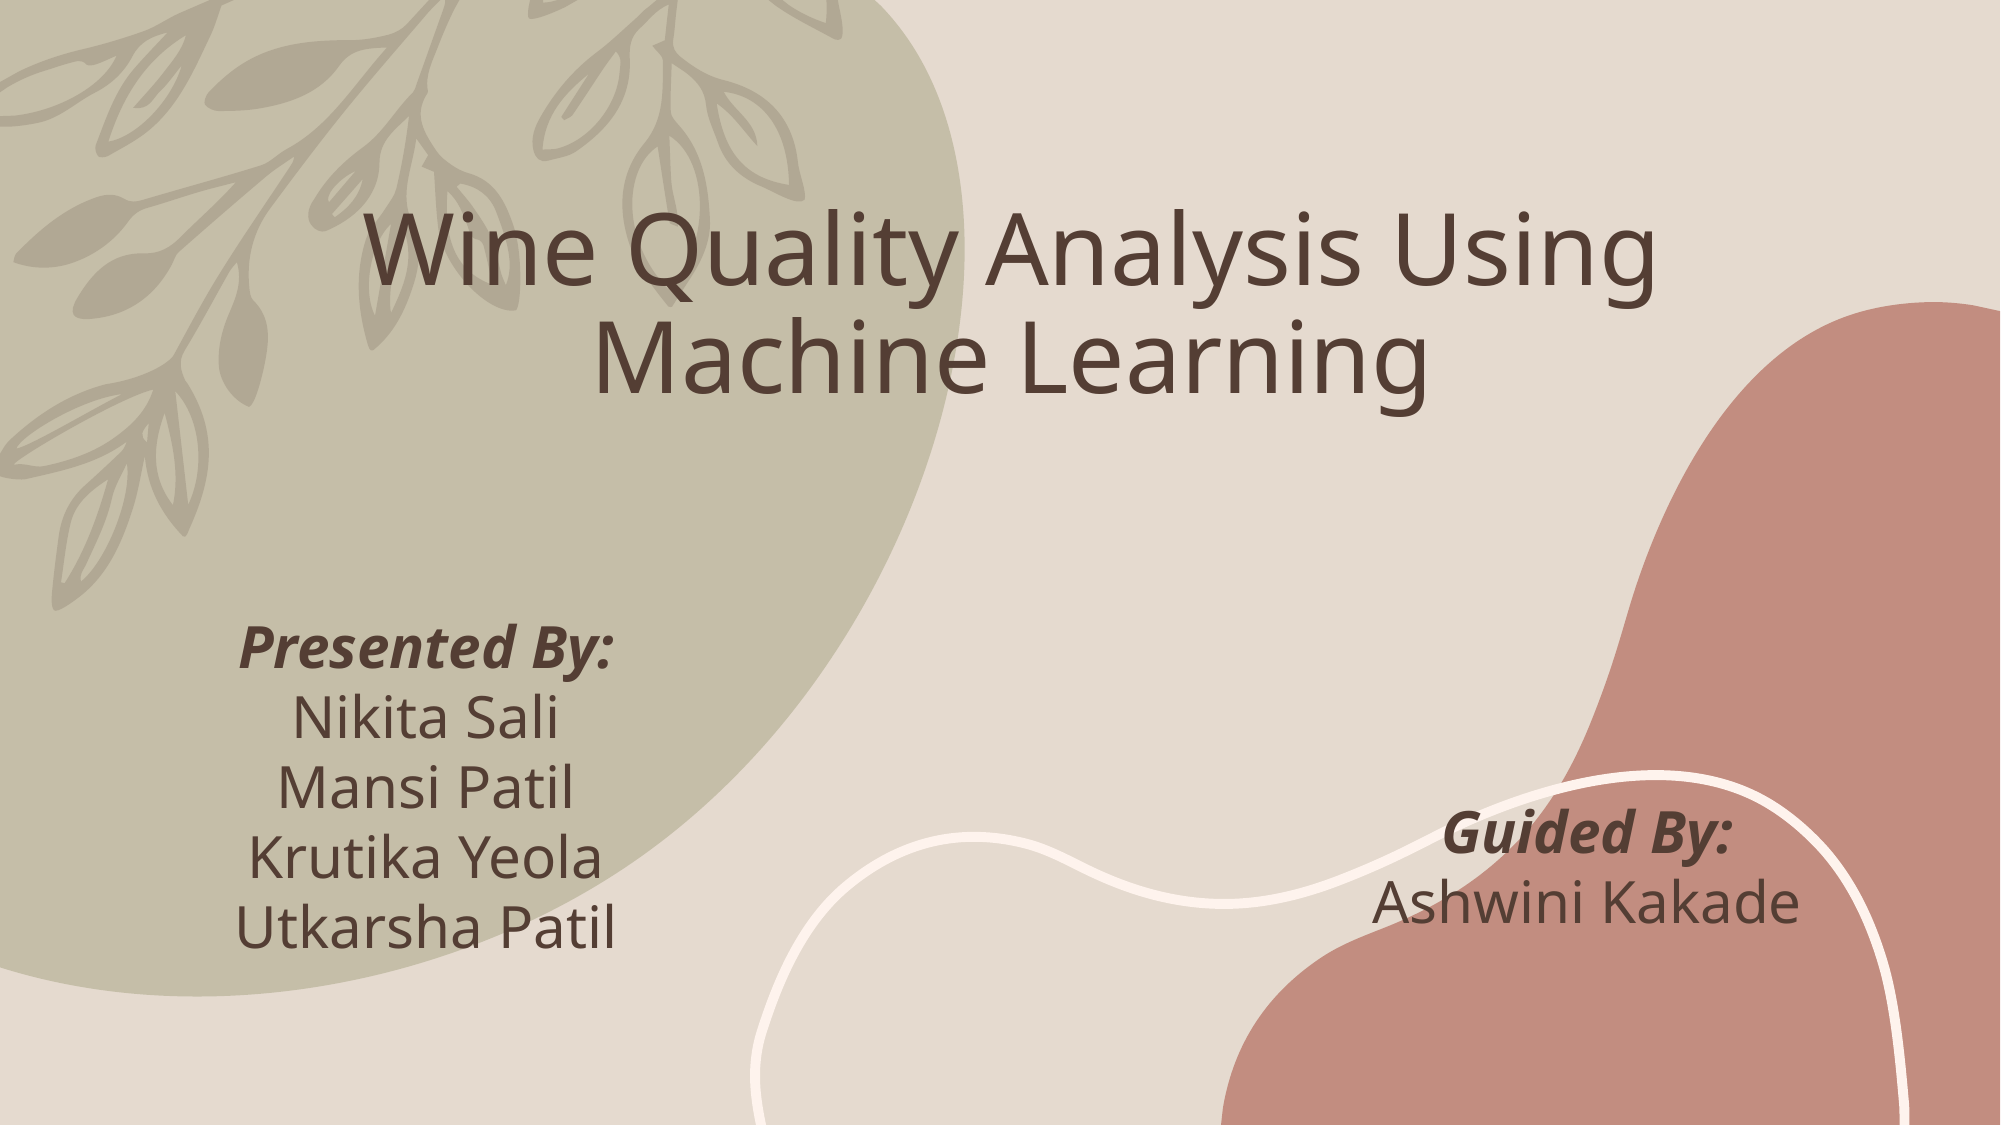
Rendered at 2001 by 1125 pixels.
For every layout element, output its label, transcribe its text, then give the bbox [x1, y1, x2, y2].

text_box Presented By: Nikita Sali Mansi Patil Krutika Yeola Utkarsha Patil [219, 603, 633, 968]
title Wine Quality Analysis Using Machine Learning [162, 172, 1862, 563]
text_box Guided By: Ashwini Kakade [1086, 787, 2000, 942]
